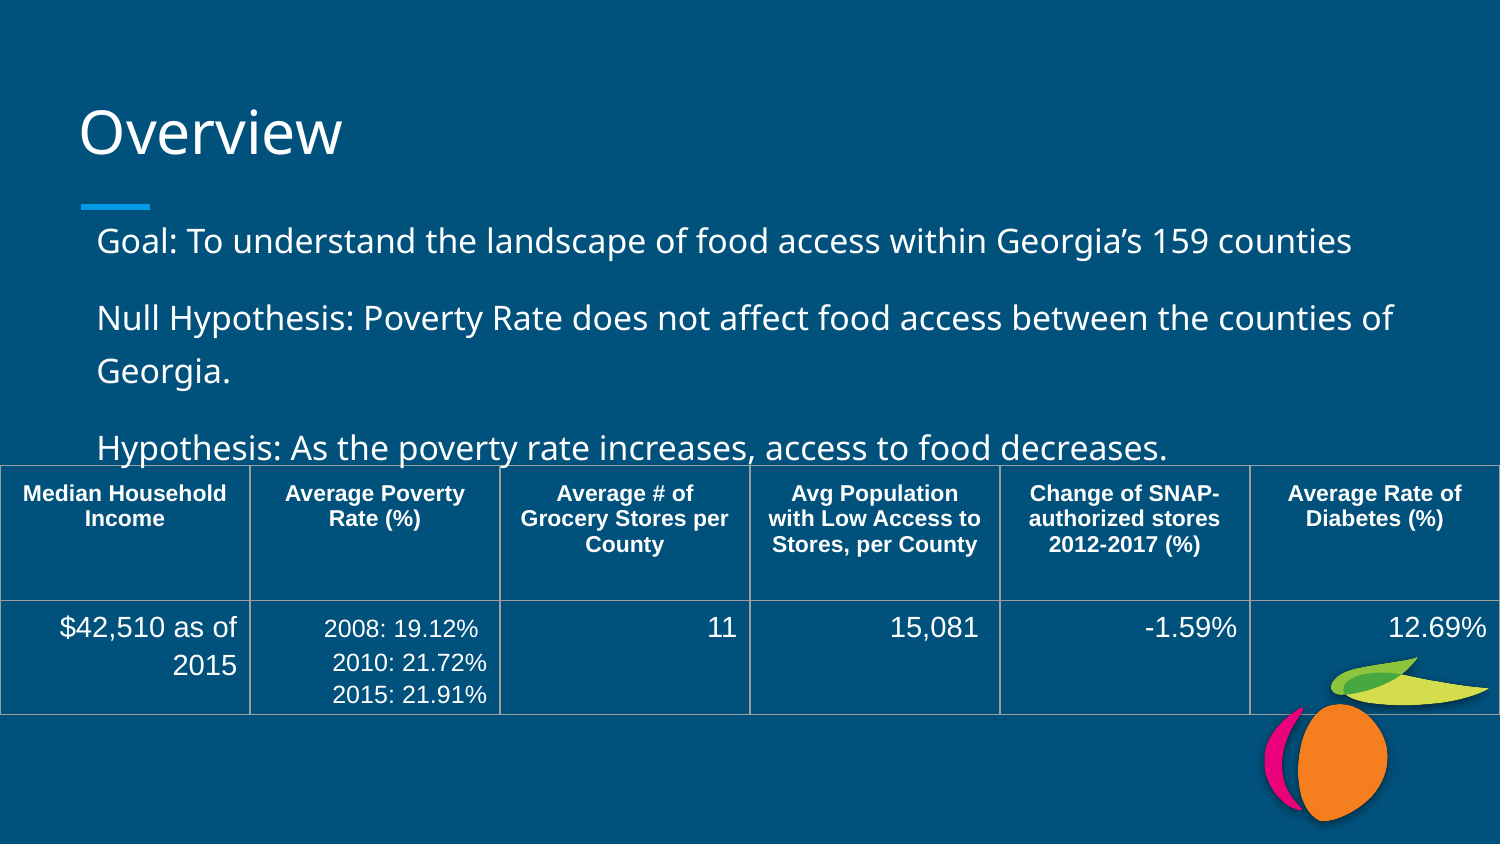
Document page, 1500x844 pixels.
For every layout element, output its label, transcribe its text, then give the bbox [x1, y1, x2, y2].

title Overview [63, 75, 1437, 188]
table_header Avg Population with Low Access to Stores, per County [751, 488, 999, 600]
table_cell -1.59% [1001, 601, 1249, 714]
list Goal: To understand the landscape of food access within Georgia’s 159 counties Null Hypothesis: Poverty Rate does not affect food access between the counties of Georgia. Hypothesis: As the poverty rate increases, access to food decreases. [81, 195, 1419, 488]
table_header Average Poverty Rate (%) [251, 488, 499, 600]
table_cell 15,081 [751, 601, 999, 714]
table_cell 11 [501, 601, 749, 714]
table_header Average # of Grocery Stores per County [501, 488, 749, 600]
table_cell $42,510 as of 2015 [1, 601, 249, 714]
table_cell 12.69% [1251, 601, 1499, 714]
table_cell 2008: 19.12% 2010: 21.72% 2015: 21.91% [251, 601, 499, 714]
table_header Change of SNAP-authorized stores 2012-2017 (%) [1001, 488, 1249, 600]
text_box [1264, 657, 1500, 844]
table_header Median Household Income [1, 466, 249, 600]
table_header Average Rate of Diabetes (%) [1251, 466, 1499, 600]
